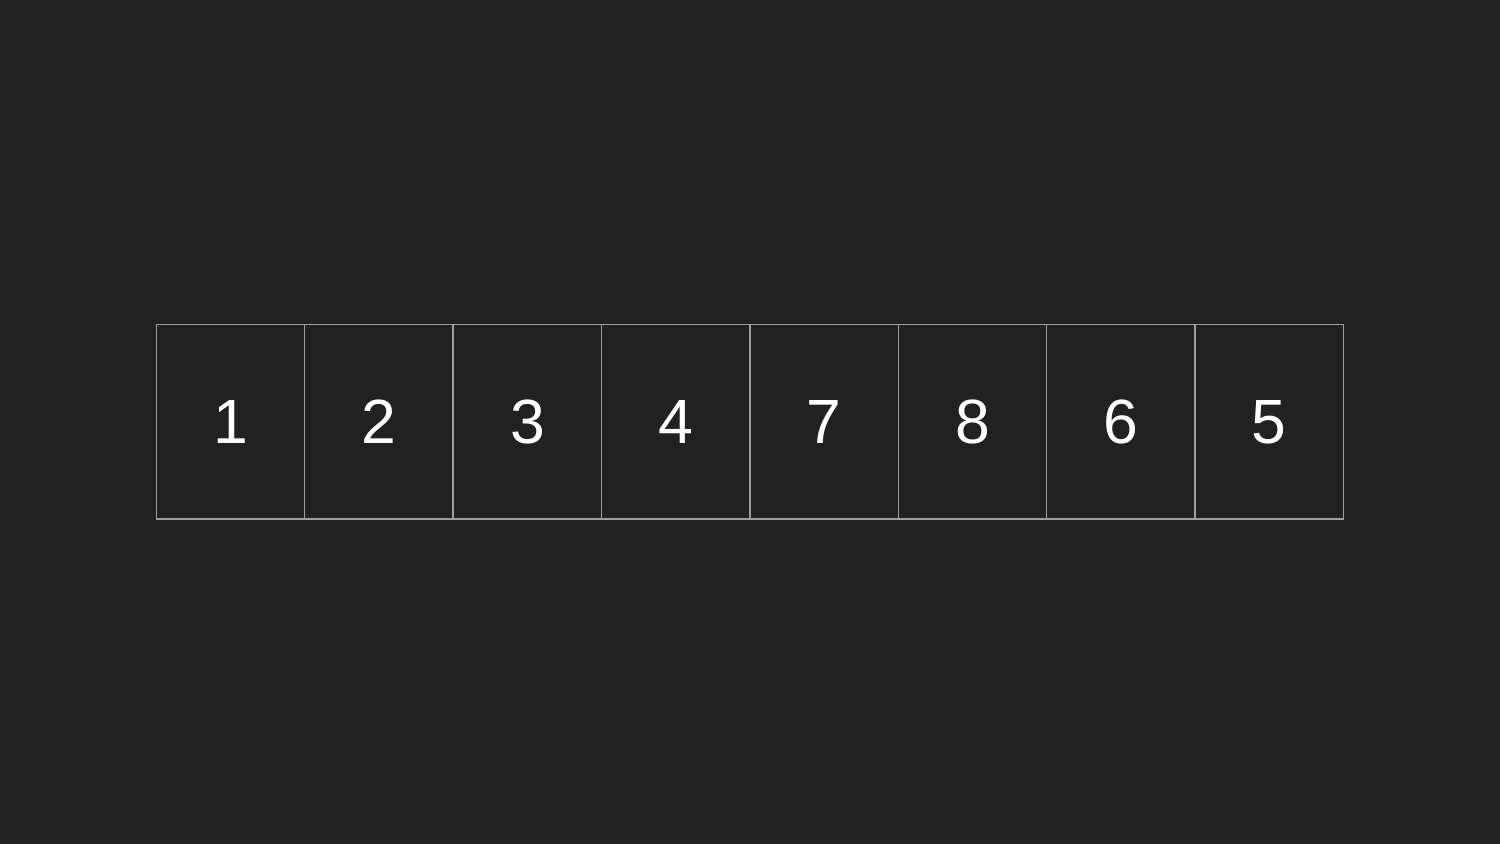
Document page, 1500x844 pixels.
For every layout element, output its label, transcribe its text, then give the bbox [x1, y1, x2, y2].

table_header 4 [602, 325, 749, 518]
table_header 2 [305, 325, 452, 518]
table_header 8 [899, 325, 1046, 518]
table_header 7 [751, 325, 898, 518]
table_header 1 [157, 325, 304, 518]
table_header 6 [1047, 325, 1194, 518]
table_header 5 [1196, 325, 1343, 518]
table_header 3 [454, 325, 601, 518]
